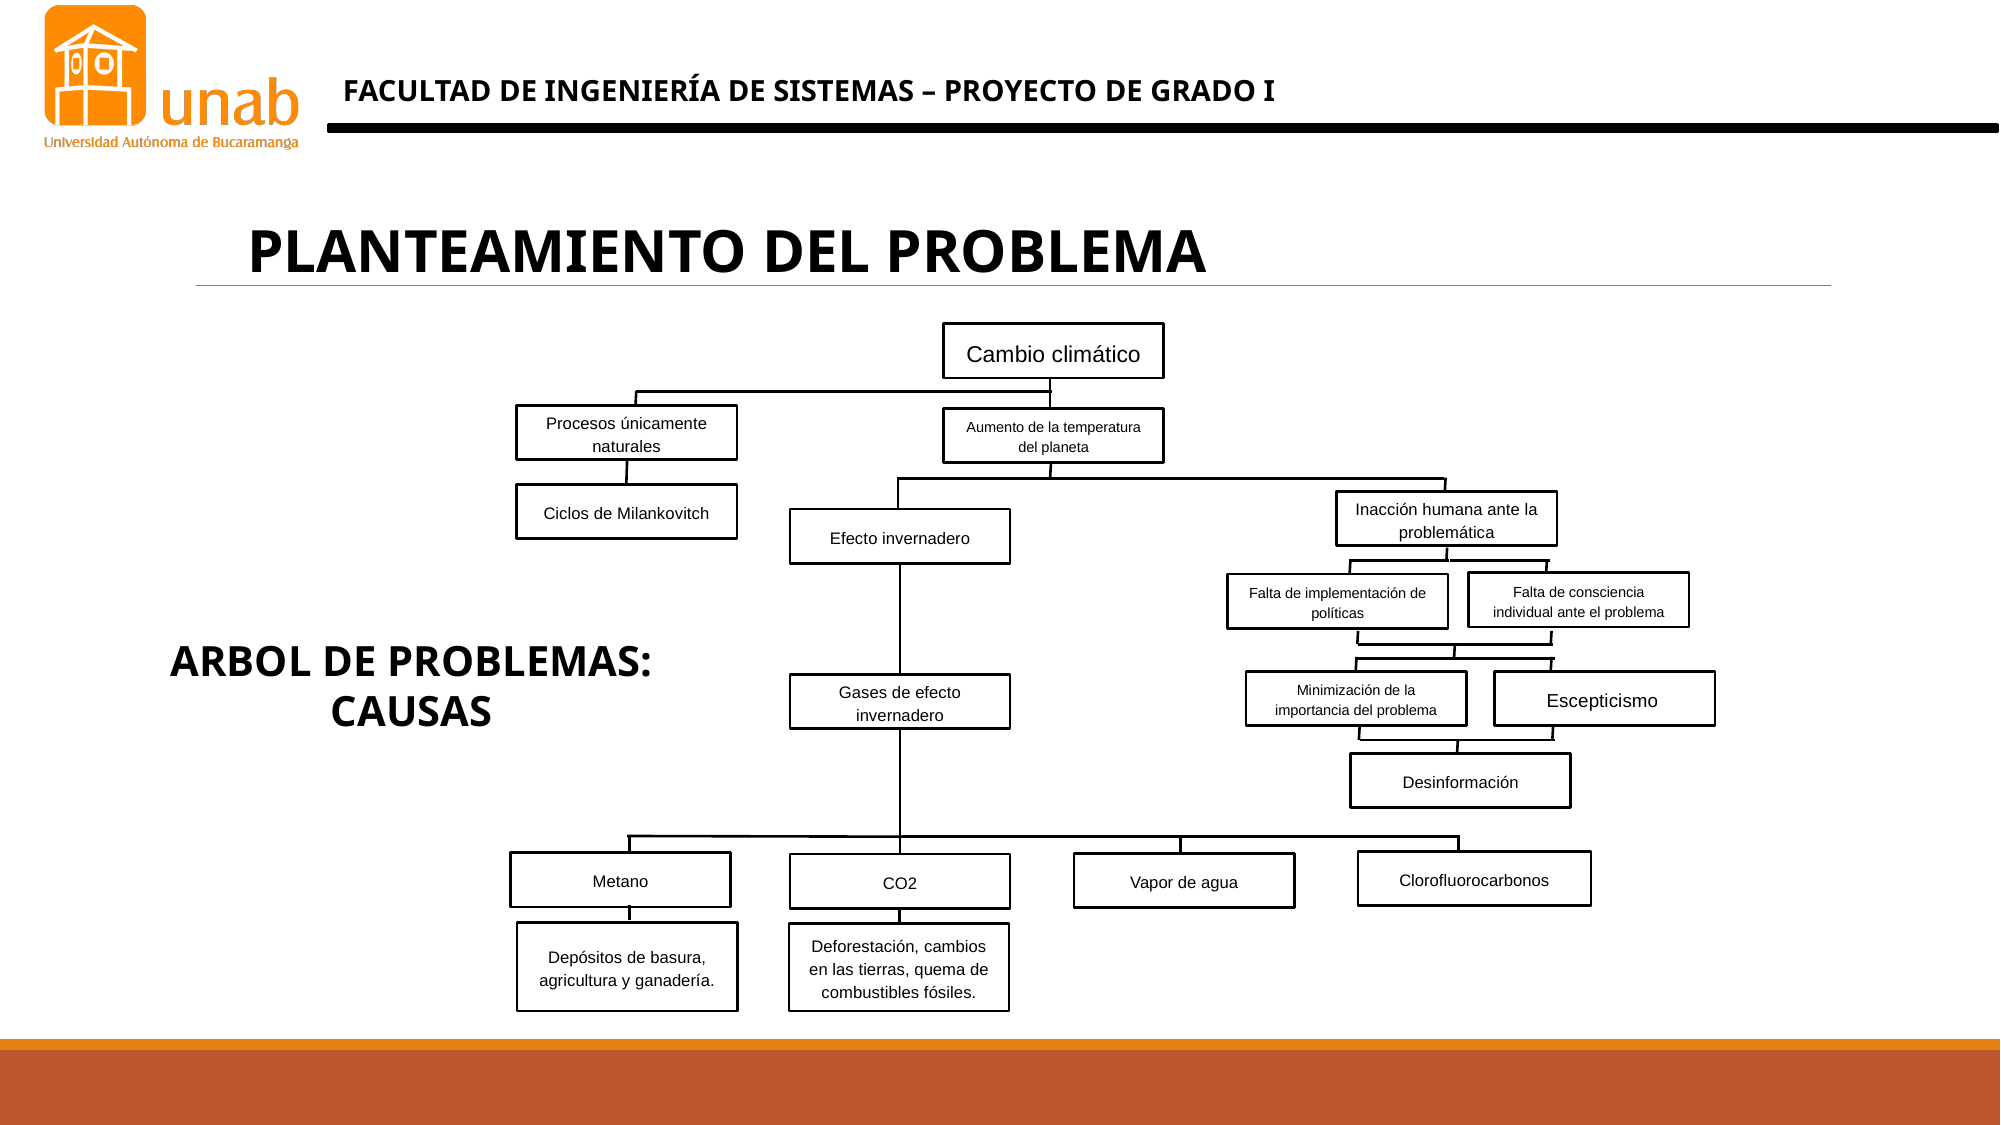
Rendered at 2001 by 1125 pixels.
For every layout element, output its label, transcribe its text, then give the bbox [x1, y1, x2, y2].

text_box FACULTAD DE INGENIERÍA DE SISTEMAS – PROYECTO DE GRADO I [328, 65, 2000, 115]
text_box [509, 323, 1716, 1012]
picture [42, 3, 301, 154]
text_box ARBOL DE PROBLEMAS: CAUSAS [118, 627, 506, 743]
text_box PLANTEAMIENTO DEL PROBLEMA [112, 206, 1342, 292]
text_box [327, 123, 1999, 133]
